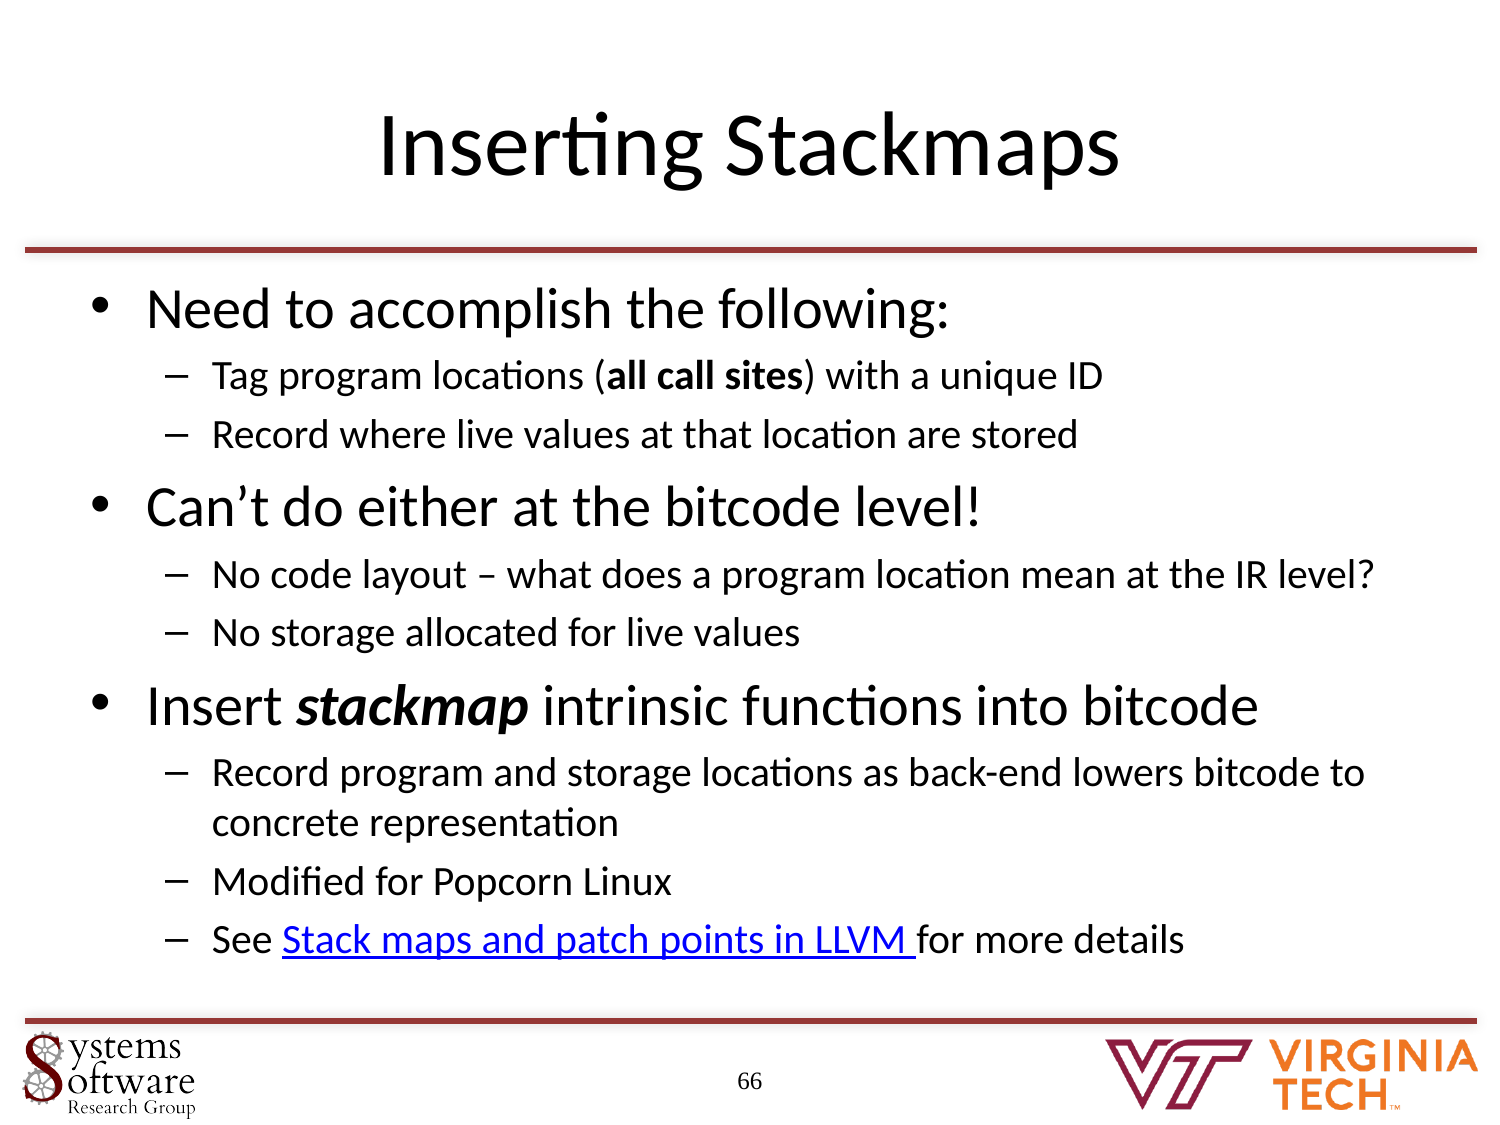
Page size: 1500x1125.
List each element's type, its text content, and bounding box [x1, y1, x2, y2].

title Inserting Stackmaps [75, 45, 1425, 233]
picture [1105, 1039, 1478, 1110]
picture [22, 1031, 195, 1119]
list Need to accomplish the following: Tag program locations (all call sites) with a unique ID Record where live values at that location are stored Can’t do either at the bitcode level! No code layout – what does a program location mean at the IR level? No storage allocated for live values Insert stackmap intrinsic functions into bitcode Record program and storage locations as back-end lowers bitcode to concrete representation Modified for Popcorn Linux See Stack maps and patch points in LLVM for more details [75, 262, 1425, 1005]
